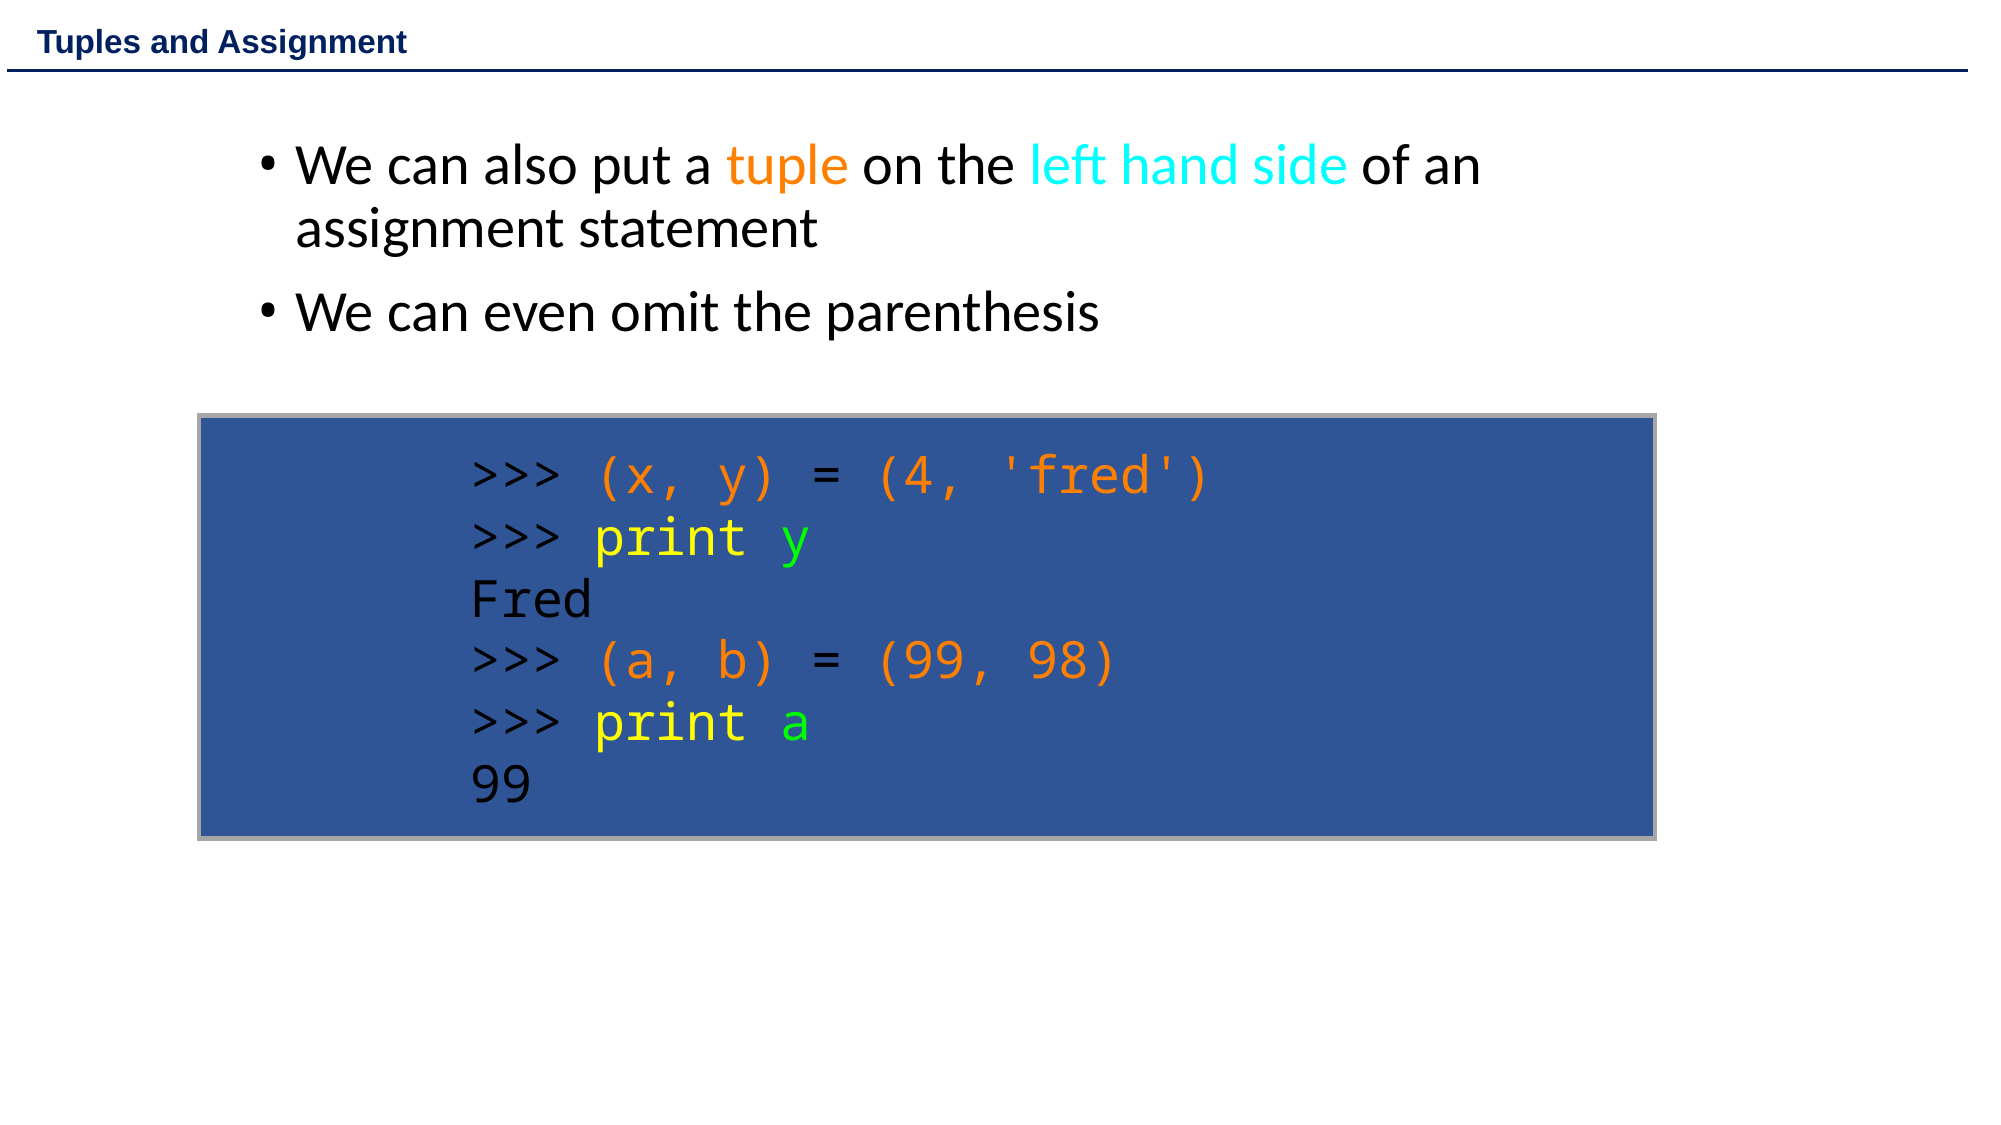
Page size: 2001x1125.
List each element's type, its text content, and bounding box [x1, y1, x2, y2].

text_box >>> (x, y) = (4, 'fred') >>> print y Fred >>> (a, b) = (99, 98) >>> print a 99 [470, 447, 1378, 807]
list We can also put a tuple on the left hand side of an assignment statement We can even omit the parenthesis [144, 126, 1773, 447]
text_box Tuples and Assignment [21, 15, 1378, 69]
text_box [198, 447, 1656, 840]
